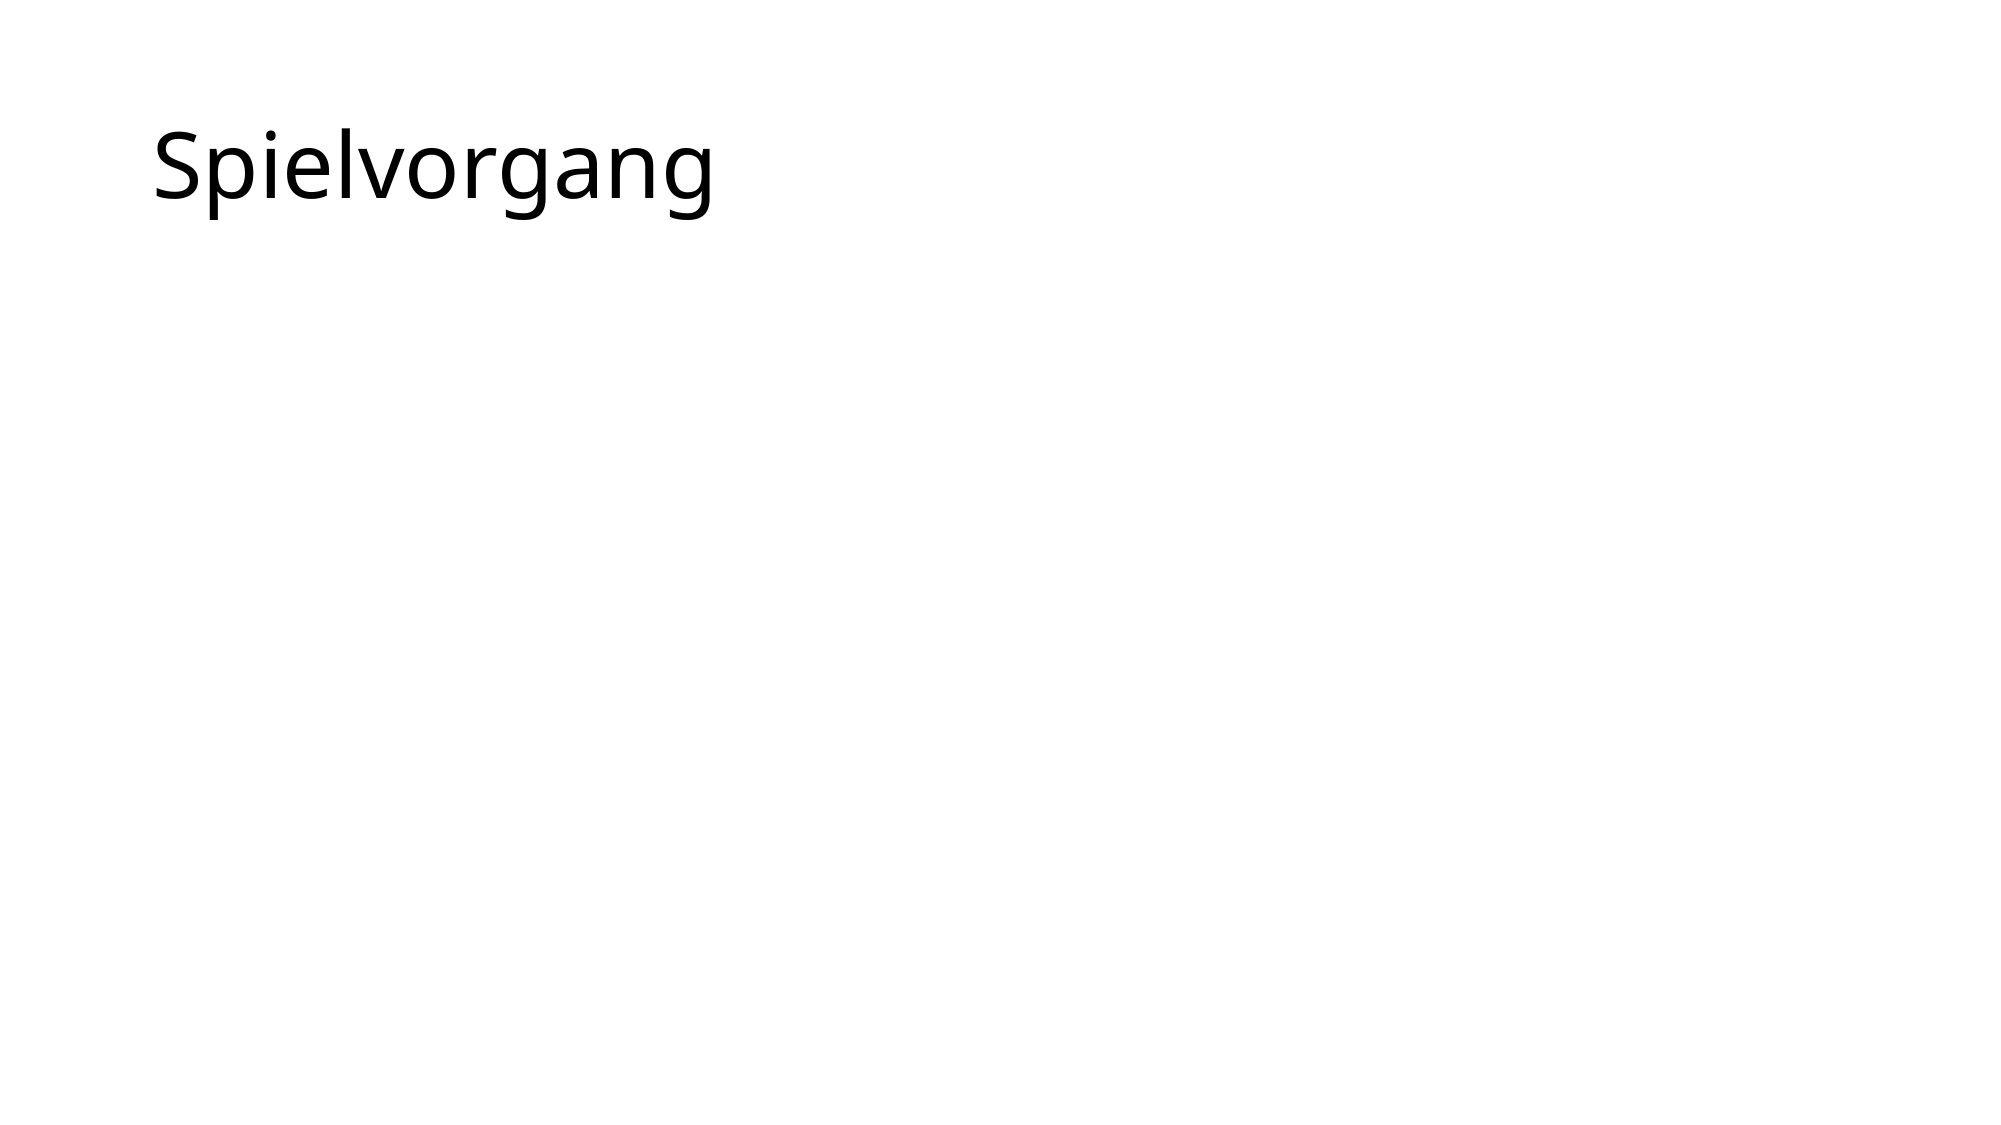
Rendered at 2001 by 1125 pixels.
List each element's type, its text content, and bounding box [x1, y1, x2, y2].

title Spielvorgang [137, 59, 1863, 278]
